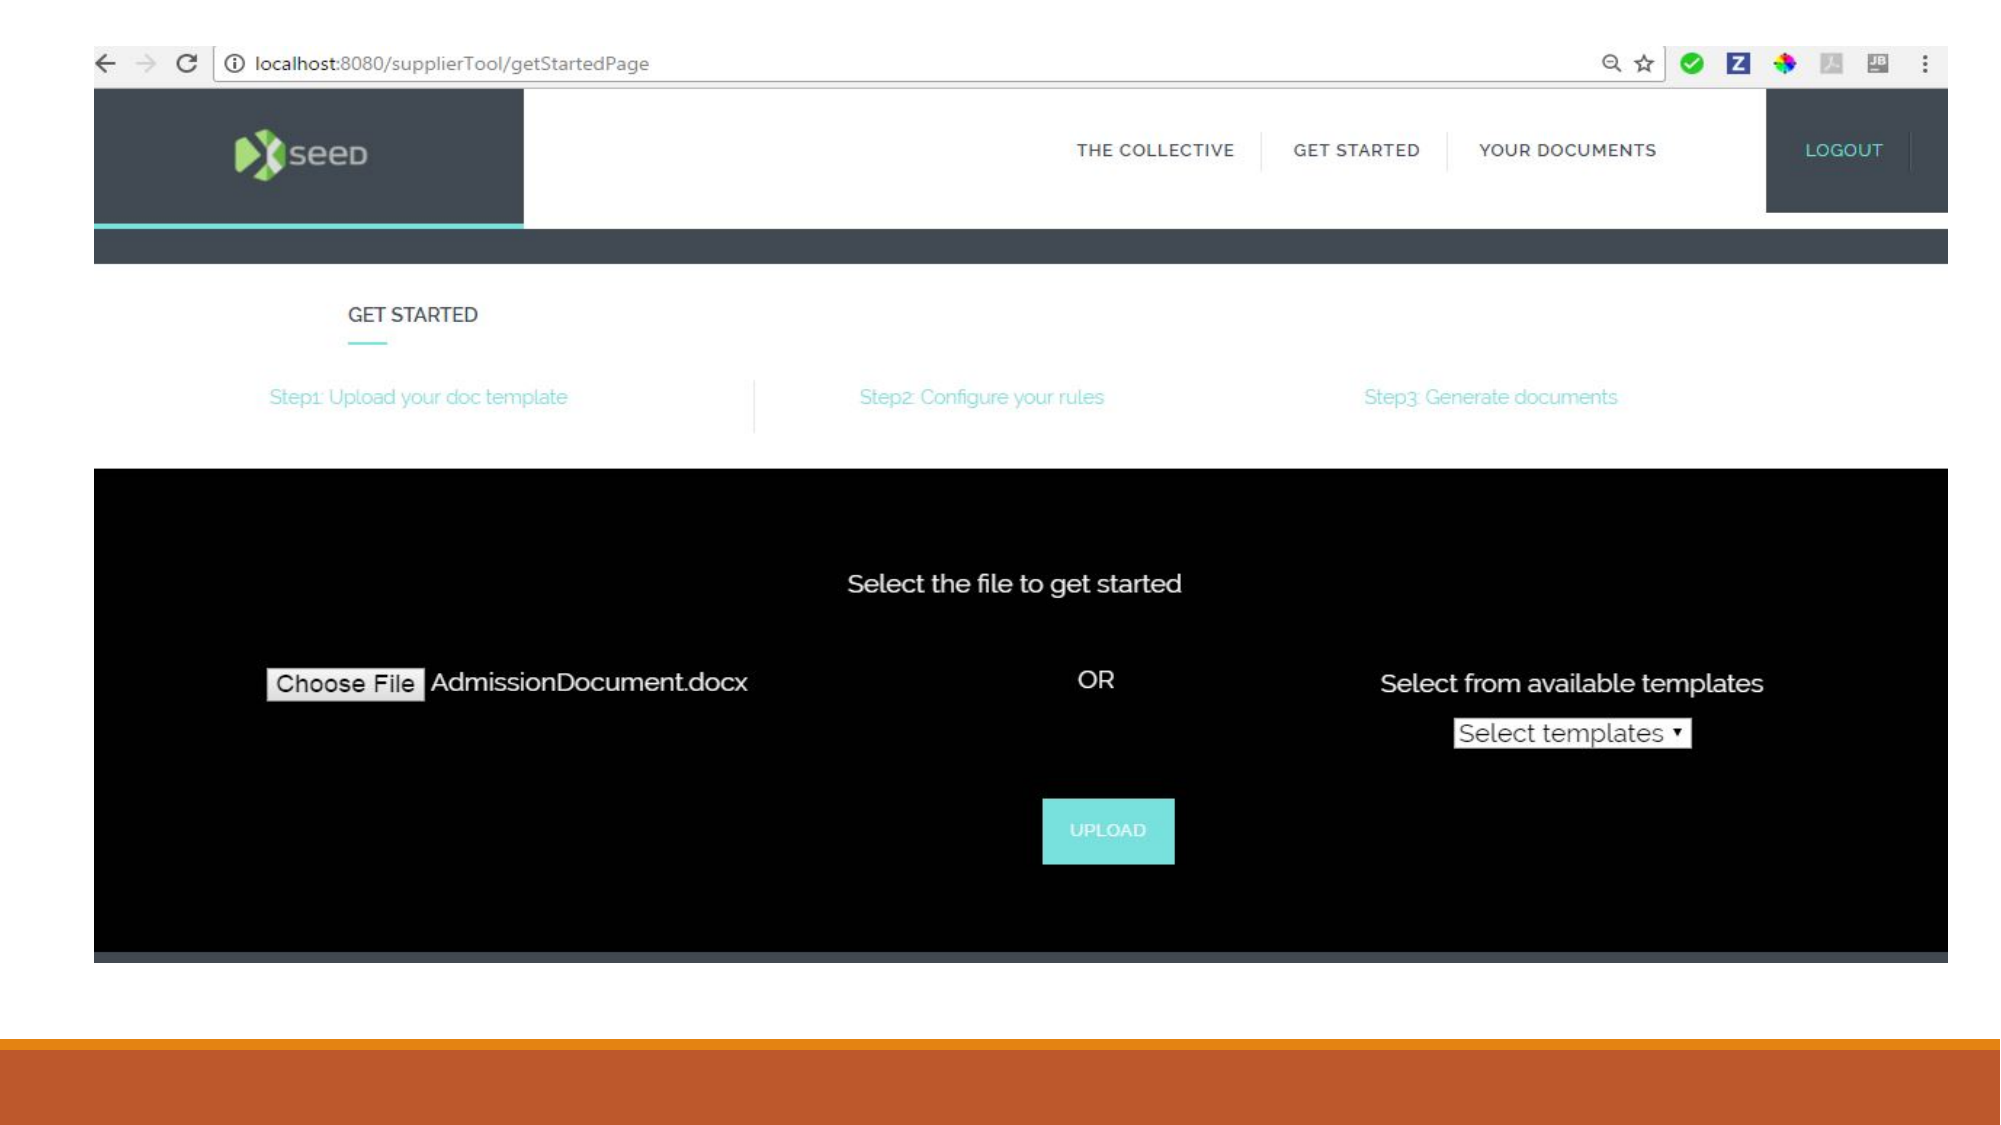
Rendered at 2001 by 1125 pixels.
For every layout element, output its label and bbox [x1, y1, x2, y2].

list [94, 46, 1948, 964]
